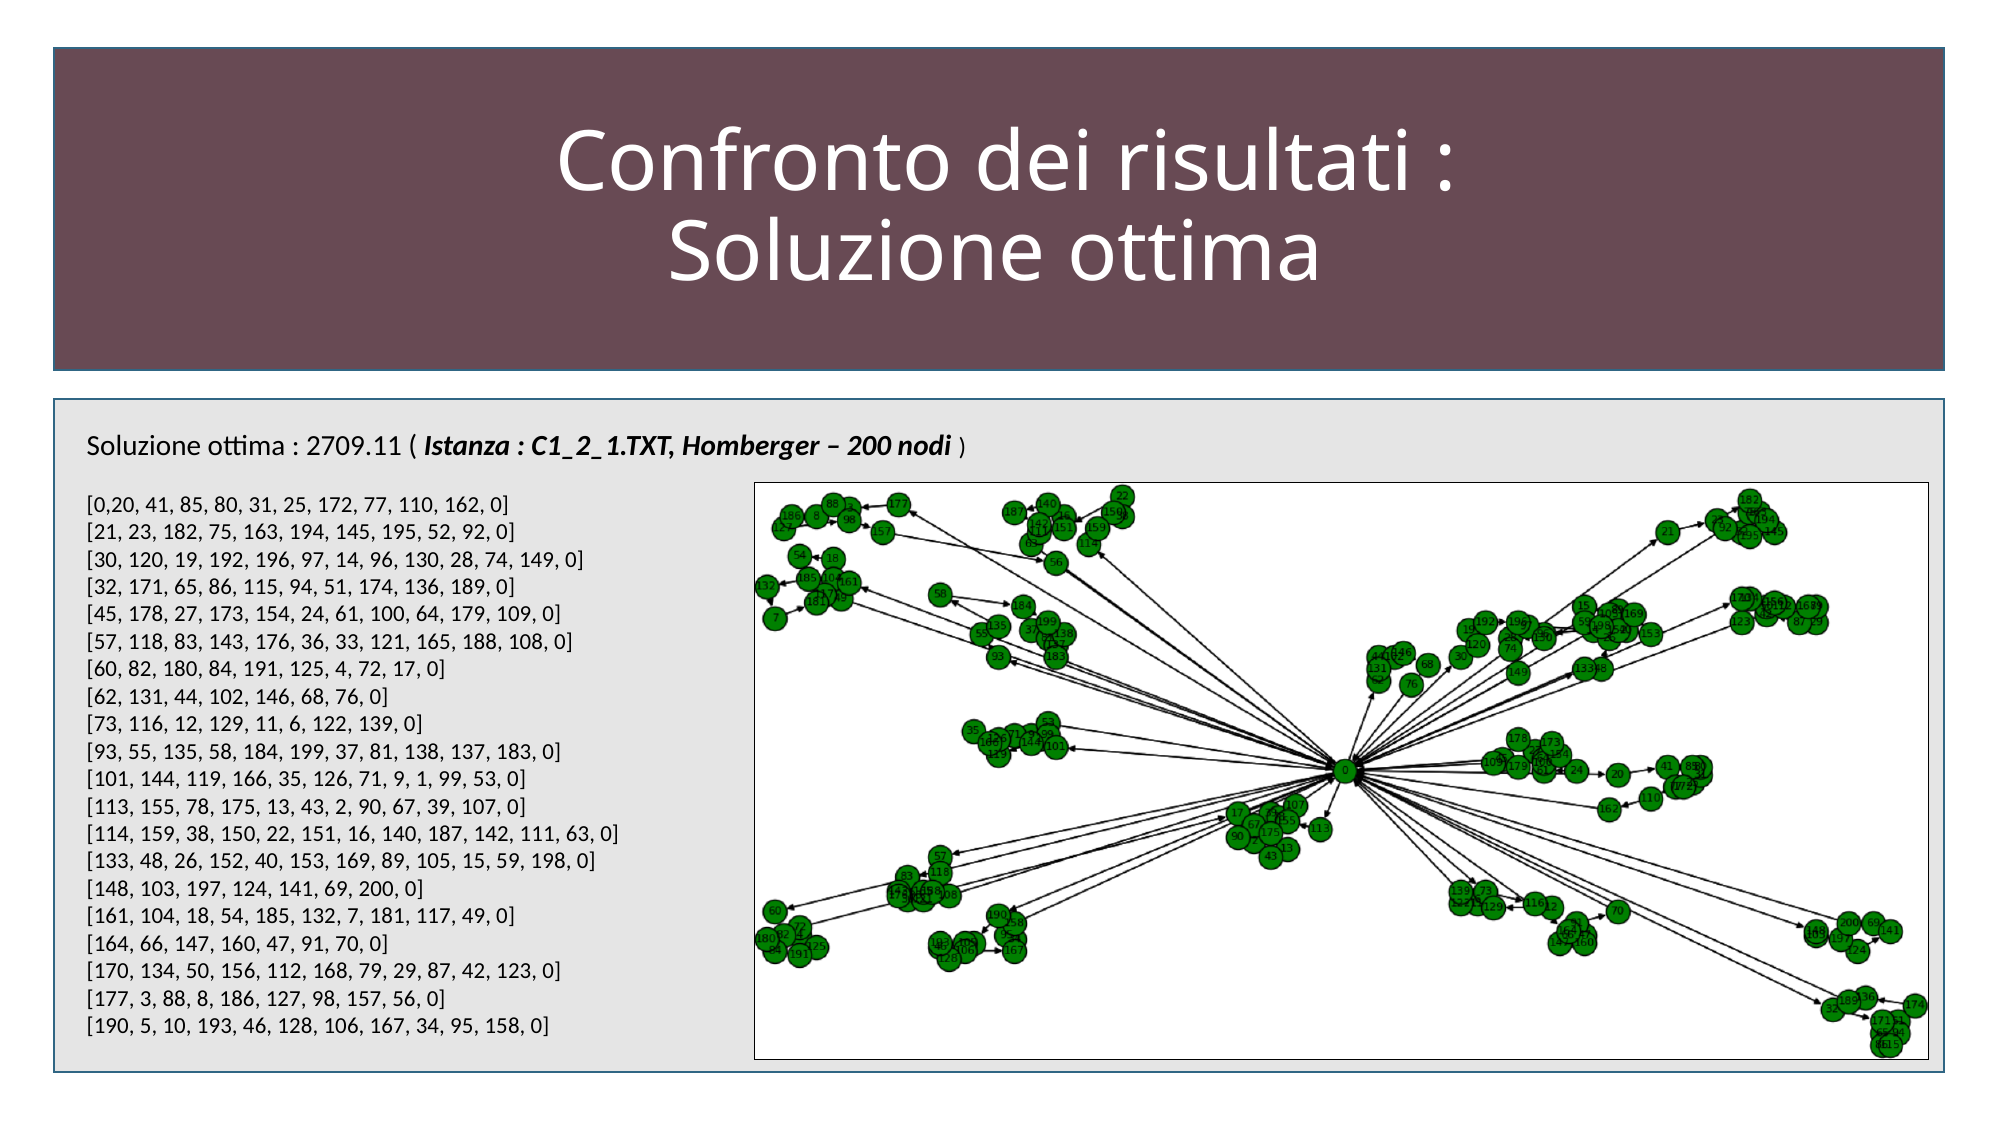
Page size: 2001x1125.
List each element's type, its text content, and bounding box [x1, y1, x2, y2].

text_box [53, 47, 1945, 371]
picture [754, 482, 1929, 1060]
title Confronto dei risultati : Soluzione ottima [356, 75, 1657, 343]
text_box [53, 398, 1945, 1073]
text_box Soluzione ottima : 2709.11 ( Istanza : C1_2_1.TXT, Homberger – 200 nodi ) [0,20, 41, 85, 80, 31, 25, 172, 77, 110, 162, 0] [21, 23, 182, 75, 163, 194, 145, 195, 52, 92, 0] [30, 120, 19, 192, 196, 97, 14, 96, 130, 28, 74, 149, 0] [32, 171, 65, 86, 115, 94, 51, 174, 136, 189, 0] [45, 178, 27, 173, 154, 24, 61, 100, 64, 179, 109, 0] [57, 118, 83, 143, 176, 36, 33, 121, 165, 188, 108, 0] [60, 82, 180, 84, 191, 125, 4, 72, 17, 0] [62, 131, 44, 102, 146, 68, 76, 0] [73, 116, 12, 129, 11, 6, 122, 139, 0] [93, 55, 135, 58, 184, 199, 37, 81, 138, 137, 183, 0] [101, 144, 119, 166, 35, 126, 71, 9, 1, 99, 53, 0] [113, 155, 78, 175, 13, 43, 2, 90, 67, 39, 107, 0] [114, 159, 38, 150, 22, 151, 16, 140, 187, 142, 111, 63, 0] [133, 48, 26, 152, 40, 153, 169, 89, 105, 15, 59, 198, 0] [148, 103, 197, 124, 141, 69, 200, 0] [161, 104, 18, 54, 185, 132, 7, 181, 117, 49, 0] [164, 66, 147, 160, 47, 91, 70, 0] [170, 134, 50, 156, 112, 168, 79, 29, 87, 42, 123, 0] [177, 3, 88, 8, 186, 127, 98, 157, 56, 0] [190, 5, 10, 193, 46, 128, 106, 167, 34, 95, 158, 0] [71, 419, 1585, 1046]
